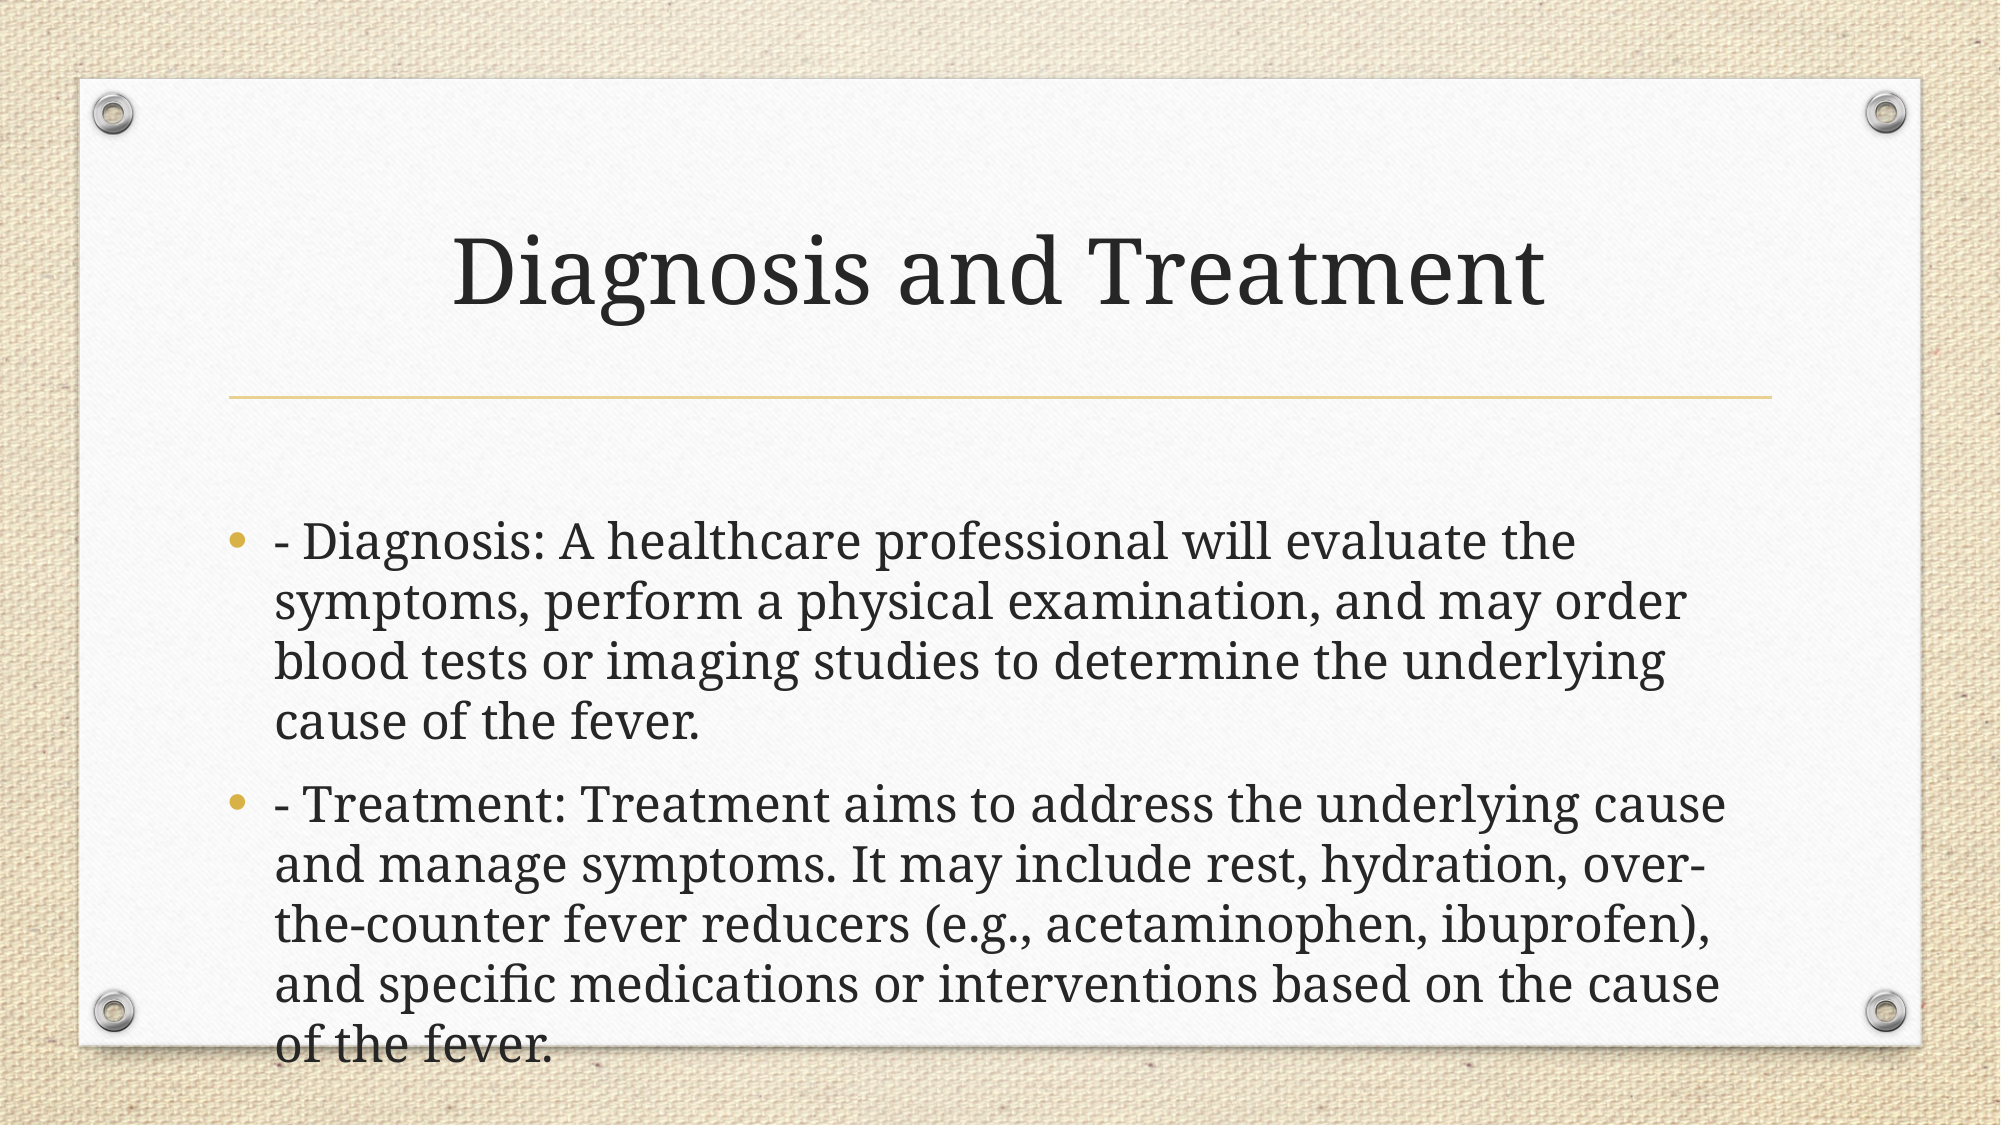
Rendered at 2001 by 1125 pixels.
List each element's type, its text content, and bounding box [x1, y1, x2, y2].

picture [0, 0, 2001, 1125]
title Diagnosis and Treatment [212, 161, 1788, 375]
list - Diagnosis: A healthcare professional will evaluate the symptoms, perform a physical examination, and may order blood tests or imaging studies to determine the underlying cause of the fever. - Treatment: Treatment aims to address the underlying cause and manage symptoms. It may include rest, hydration, over-the-counter fever reducers (e.g., acetaminophen, ibuprofen), and specific medications or interventions based on the cause of the fever. [212, 419, 1788, 964]
